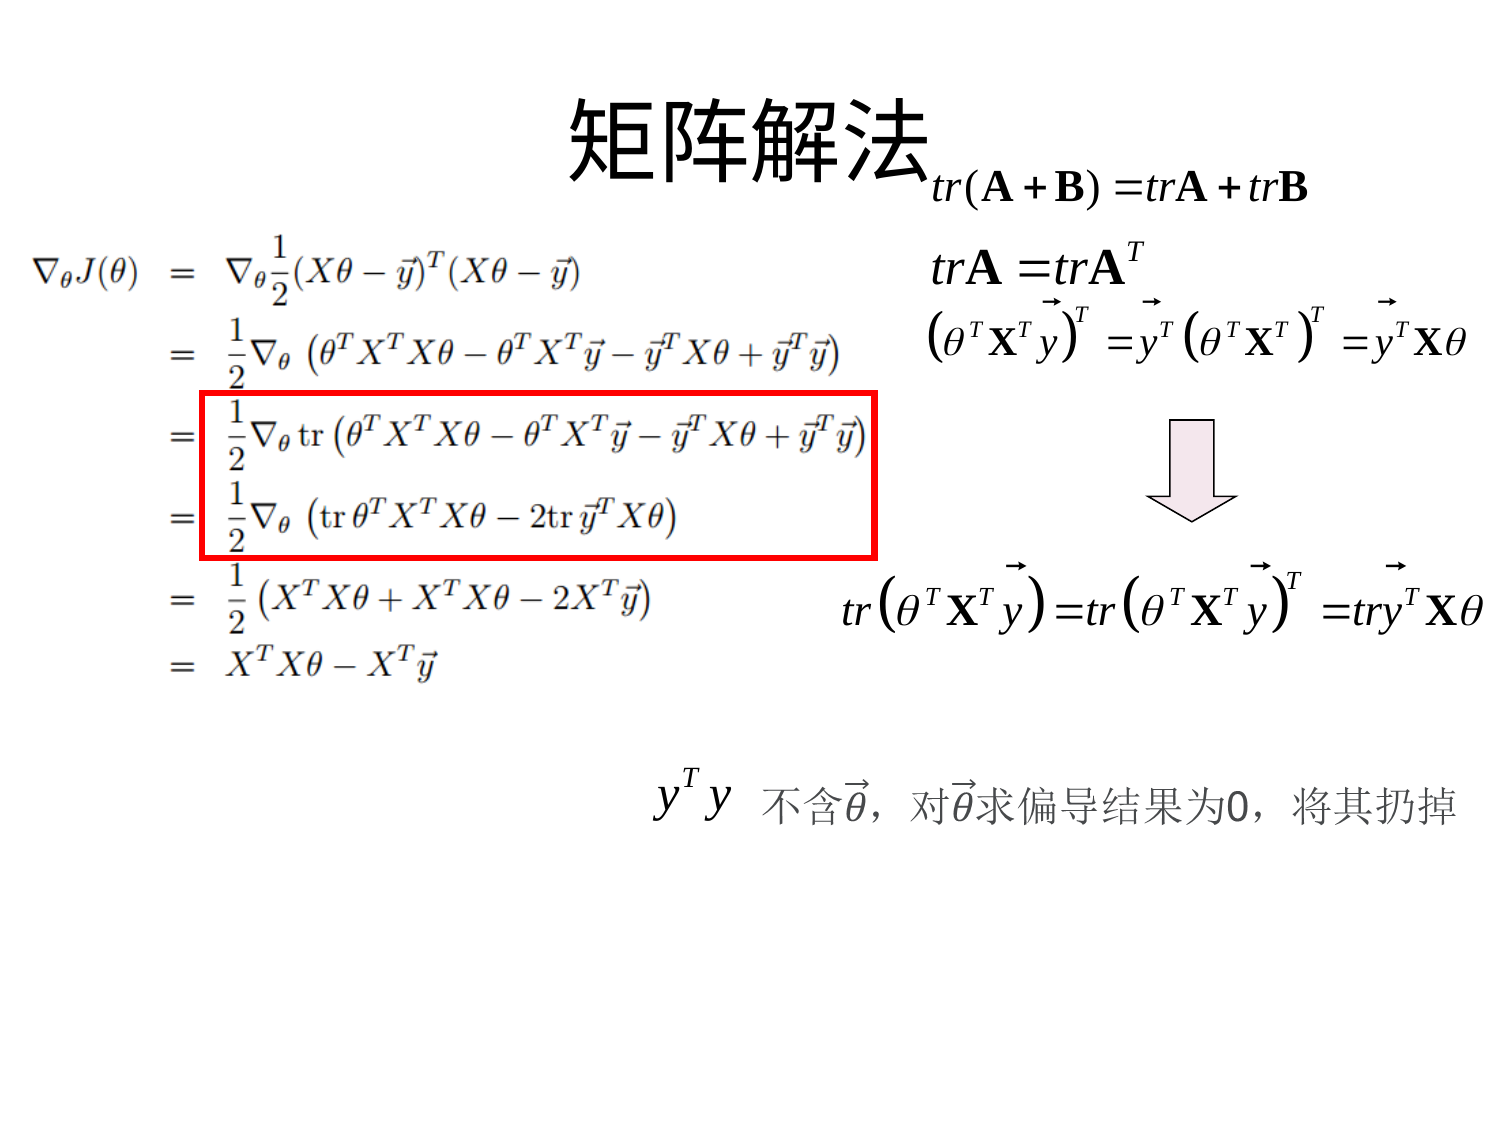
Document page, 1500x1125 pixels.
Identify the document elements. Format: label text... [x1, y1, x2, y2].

title 矩阵解法 [75, 45, 1425, 233]
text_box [921, 297, 1480, 387]
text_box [925, 159, 1318, 221]
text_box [644, 755, 742, 832]
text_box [923, 228, 1157, 298]
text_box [835, 561, 1498, 660]
text_box [1147, 420, 1236, 522]
text_box [745, 766, 1477, 839]
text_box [674, 544, 826, 581]
picture [20, 228, 875, 695]
